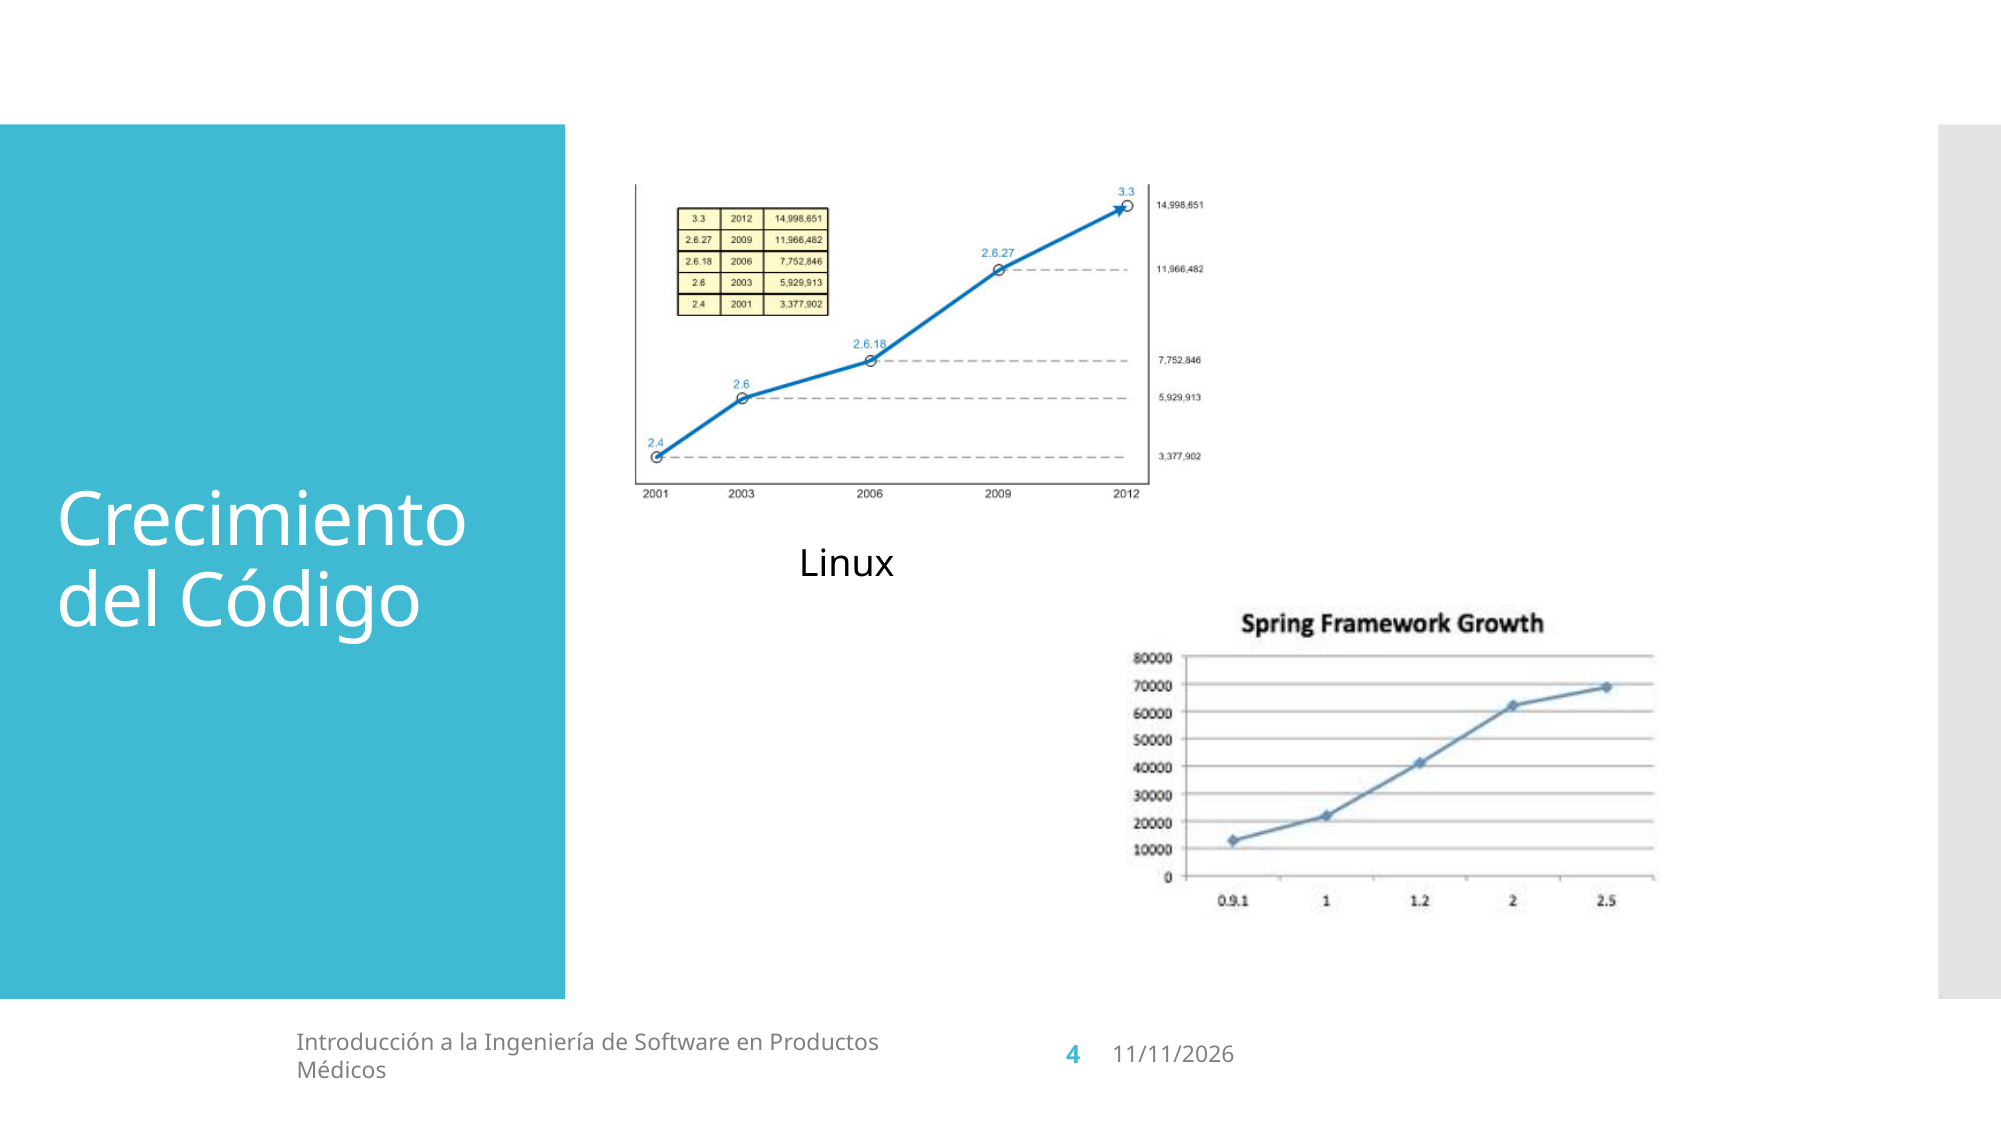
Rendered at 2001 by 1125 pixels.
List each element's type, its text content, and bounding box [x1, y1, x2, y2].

text_box Linux [784, 531, 910, 592]
picture [1126, 605, 1661, 920]
slide_number 4 [904, 1025, 1096, 1086]
footer Introducción a la Ingeniería de Software en Productos Médicos [281, 1025, 903, 1086]
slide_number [1097, 1025, 1719, 1086]
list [634, 184, 1204, 500]
title Crecimiento del Código [41, 184, 525, 940]
